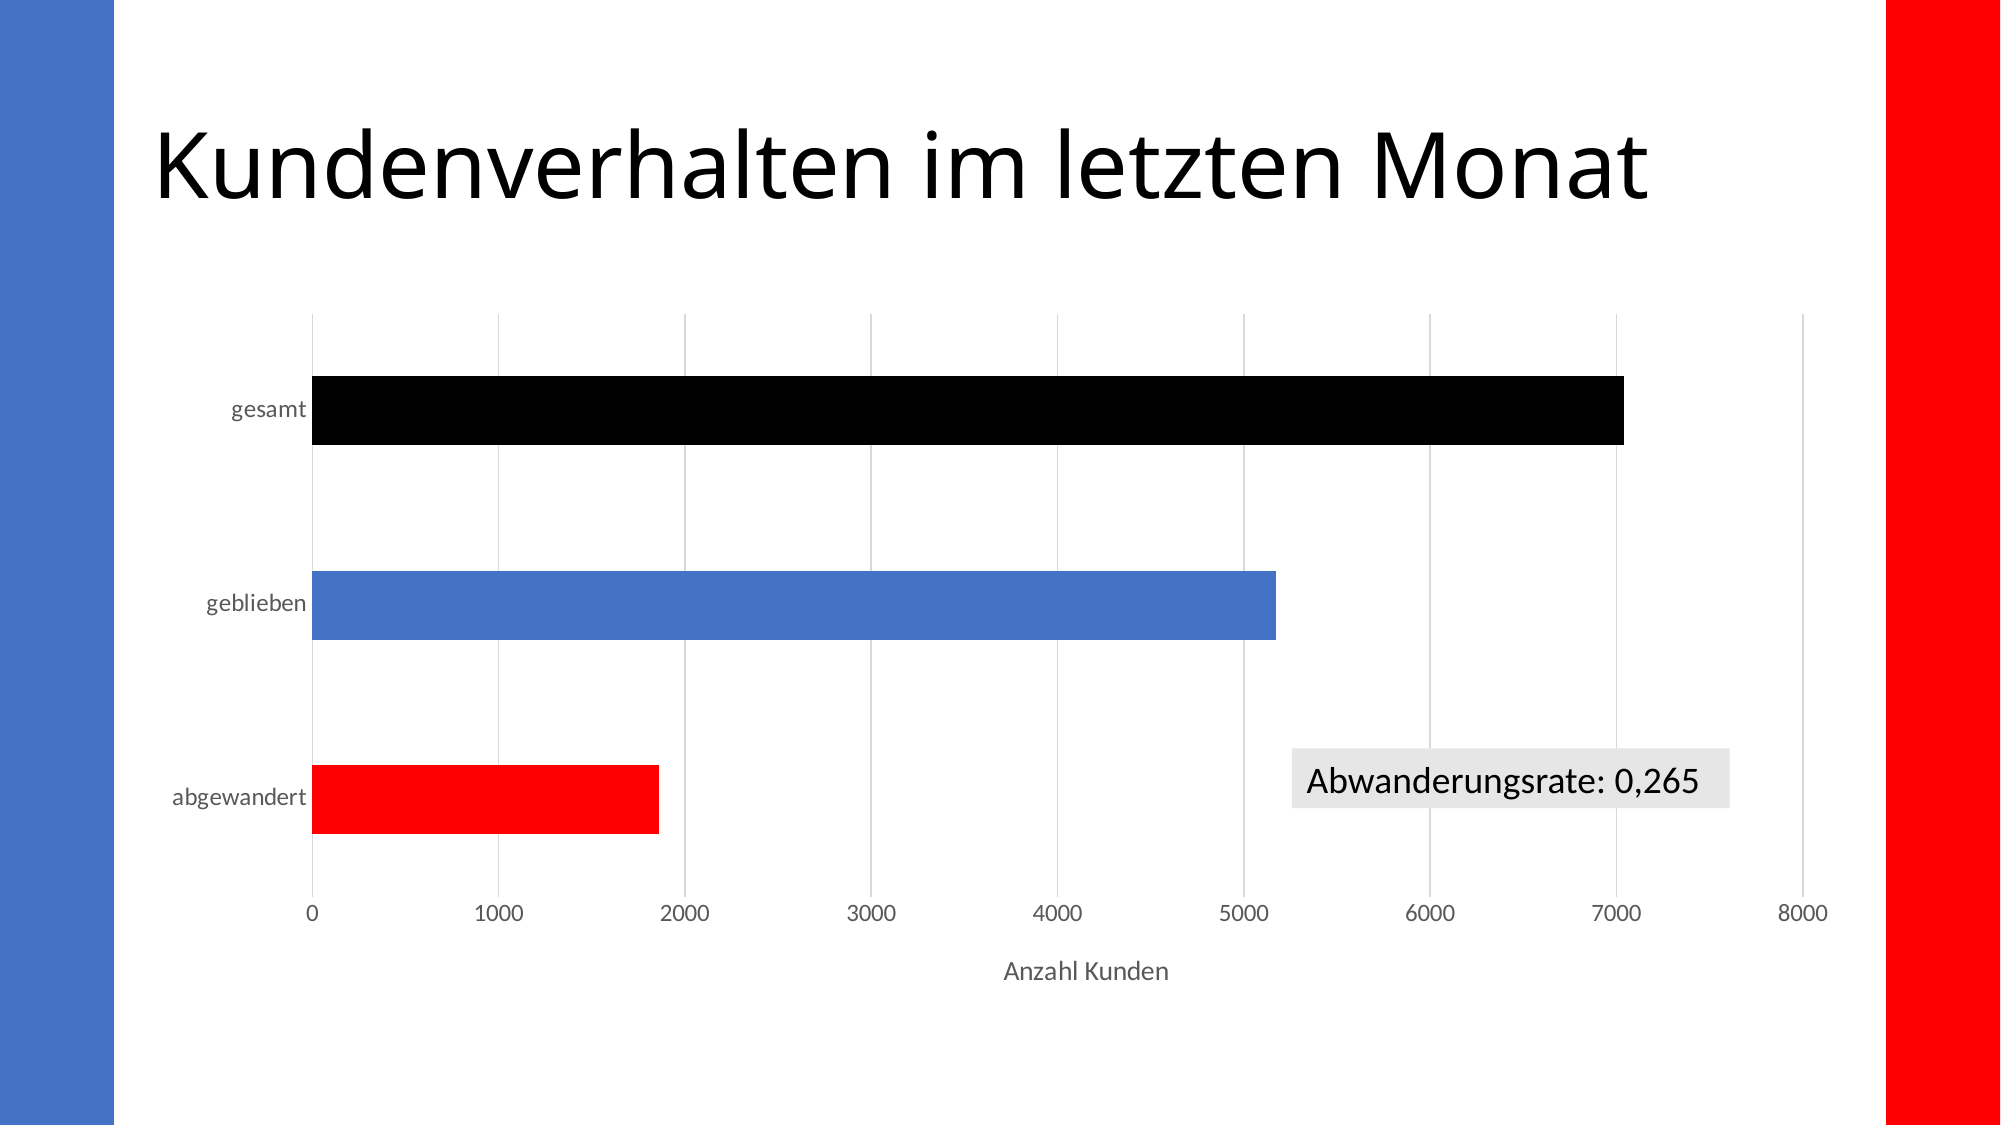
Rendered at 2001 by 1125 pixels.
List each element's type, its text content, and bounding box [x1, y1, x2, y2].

chart [137, 299, 1863, 1014]
title Kundenverhalten im letzten Monat [137, 59, 1863, 278]
